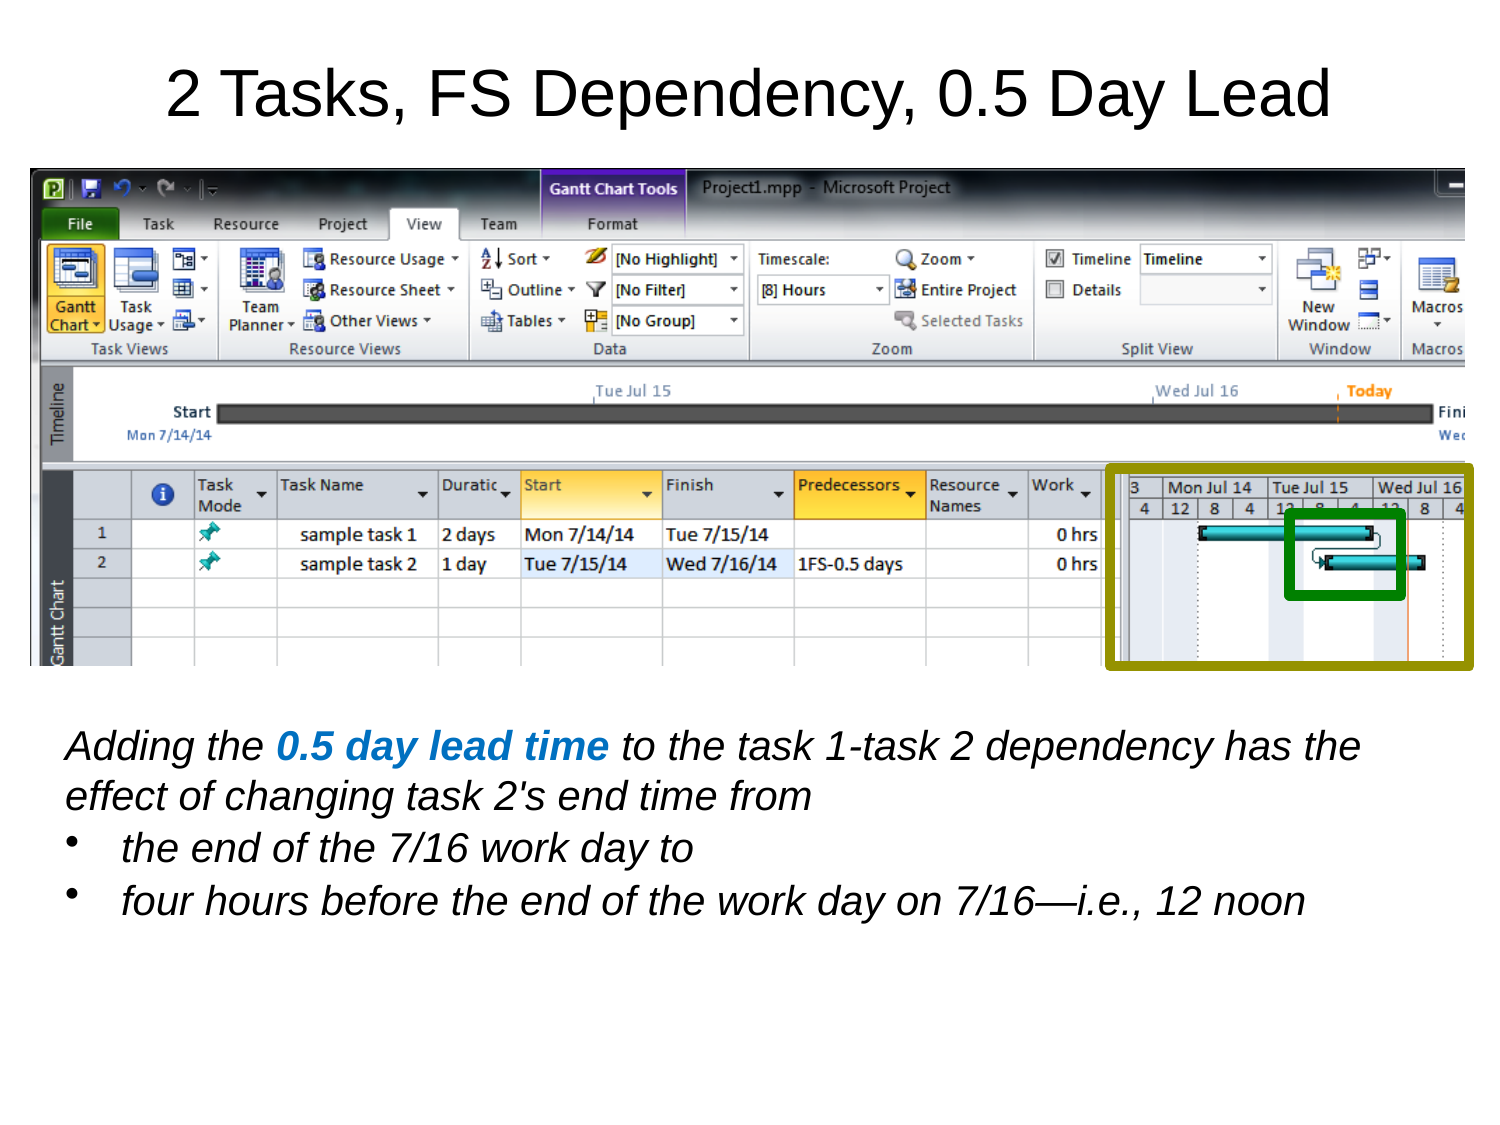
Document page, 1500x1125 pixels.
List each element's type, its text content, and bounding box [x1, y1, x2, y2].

title 2 Tasks, FS Dependency, 0.5 Day Lead [75, 45, 1425, 135]
text_box Adding the 0.5 day lead time to the task 1-task 2 dependency has the effect of changing task 2's end time from the end of the 7/16 work day to four hours before the end of the work day on 7/16—i.e., 12 noon [50, 711, 1470, 965]
picture [29, 168, 1465, 666]
